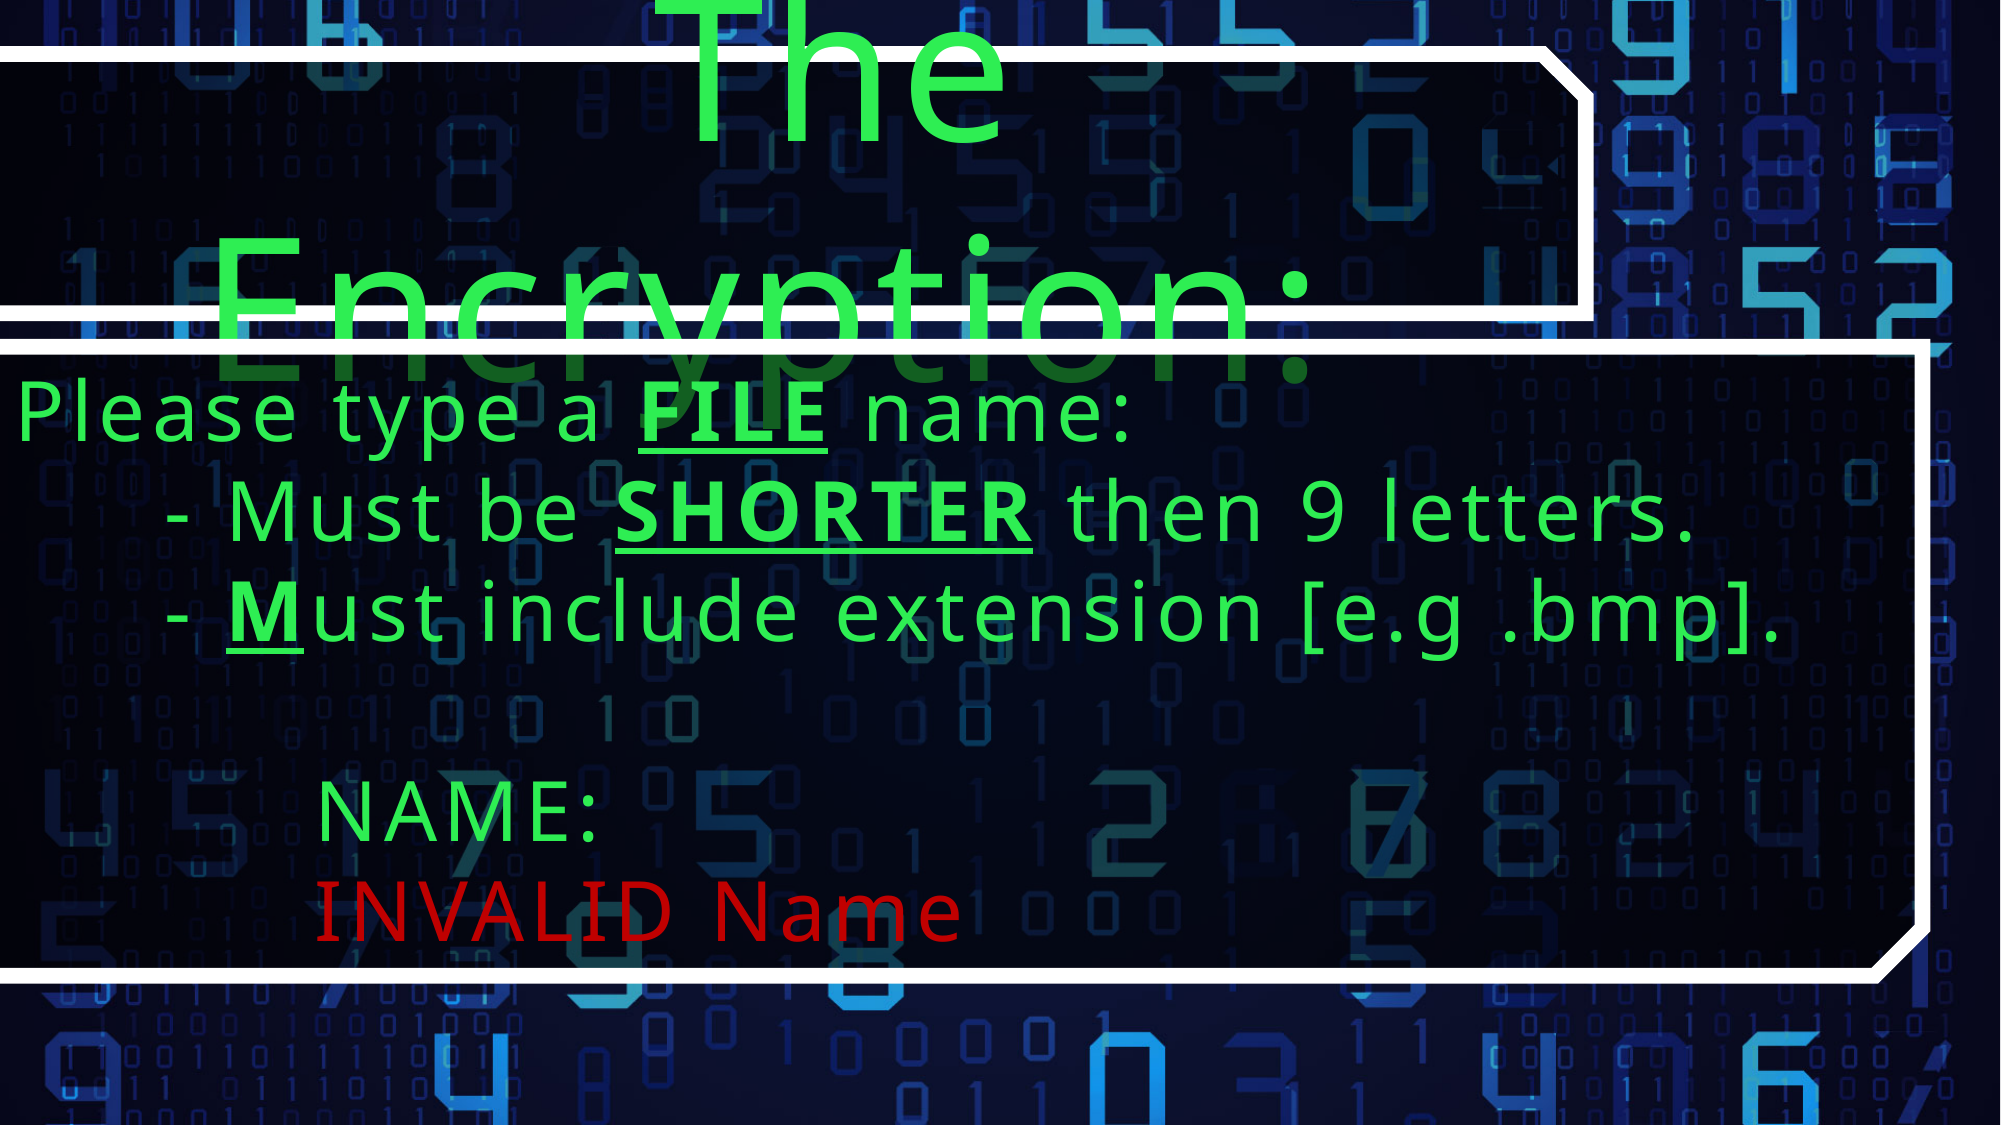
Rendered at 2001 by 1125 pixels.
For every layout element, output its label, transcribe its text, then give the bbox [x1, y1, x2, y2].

text_box The Encryption: [0, 0, 1586, 345]
text_box [0, 345, 1924, 929]
text_box [0, 966, 1886, 977]
picture [0, 0, 2001, 1125]
text_box Please type a FILE name: - Must be SHORTER then 9 letters. - Must include extension [e.g .bmp]. NAME: INVALID Name [0, 350, 1923, 966]
